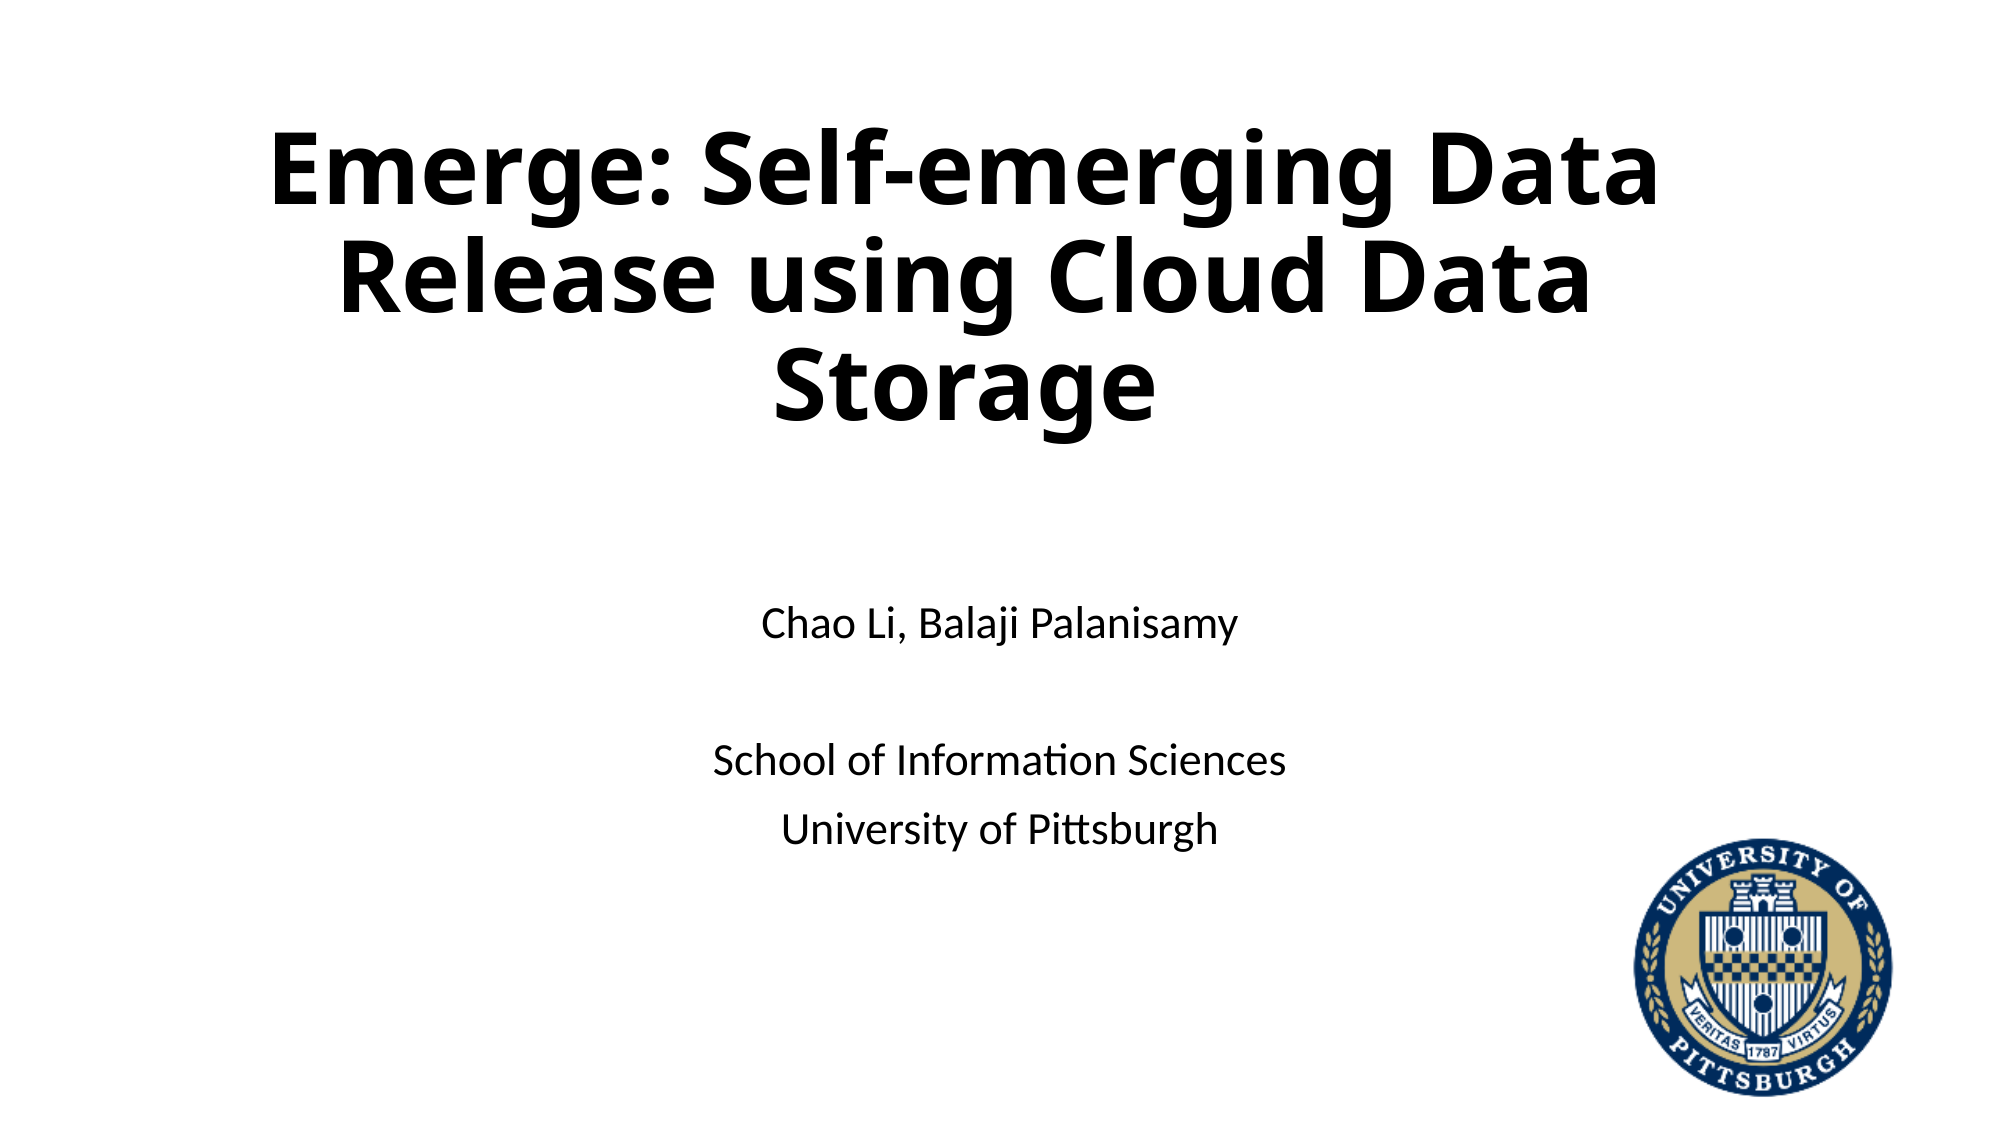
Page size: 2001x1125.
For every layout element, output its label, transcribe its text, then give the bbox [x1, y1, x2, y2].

title Emerge: Self-emerging Data Release using Cloud Data Storage [168, 68, 1763, 450]
picture [1526, 810, 1998, 1125]
subtitle Chao Li, Balaji Palanisamy School of Information Sciences University of Pittsburgh [249, 590, 1750, 863]
